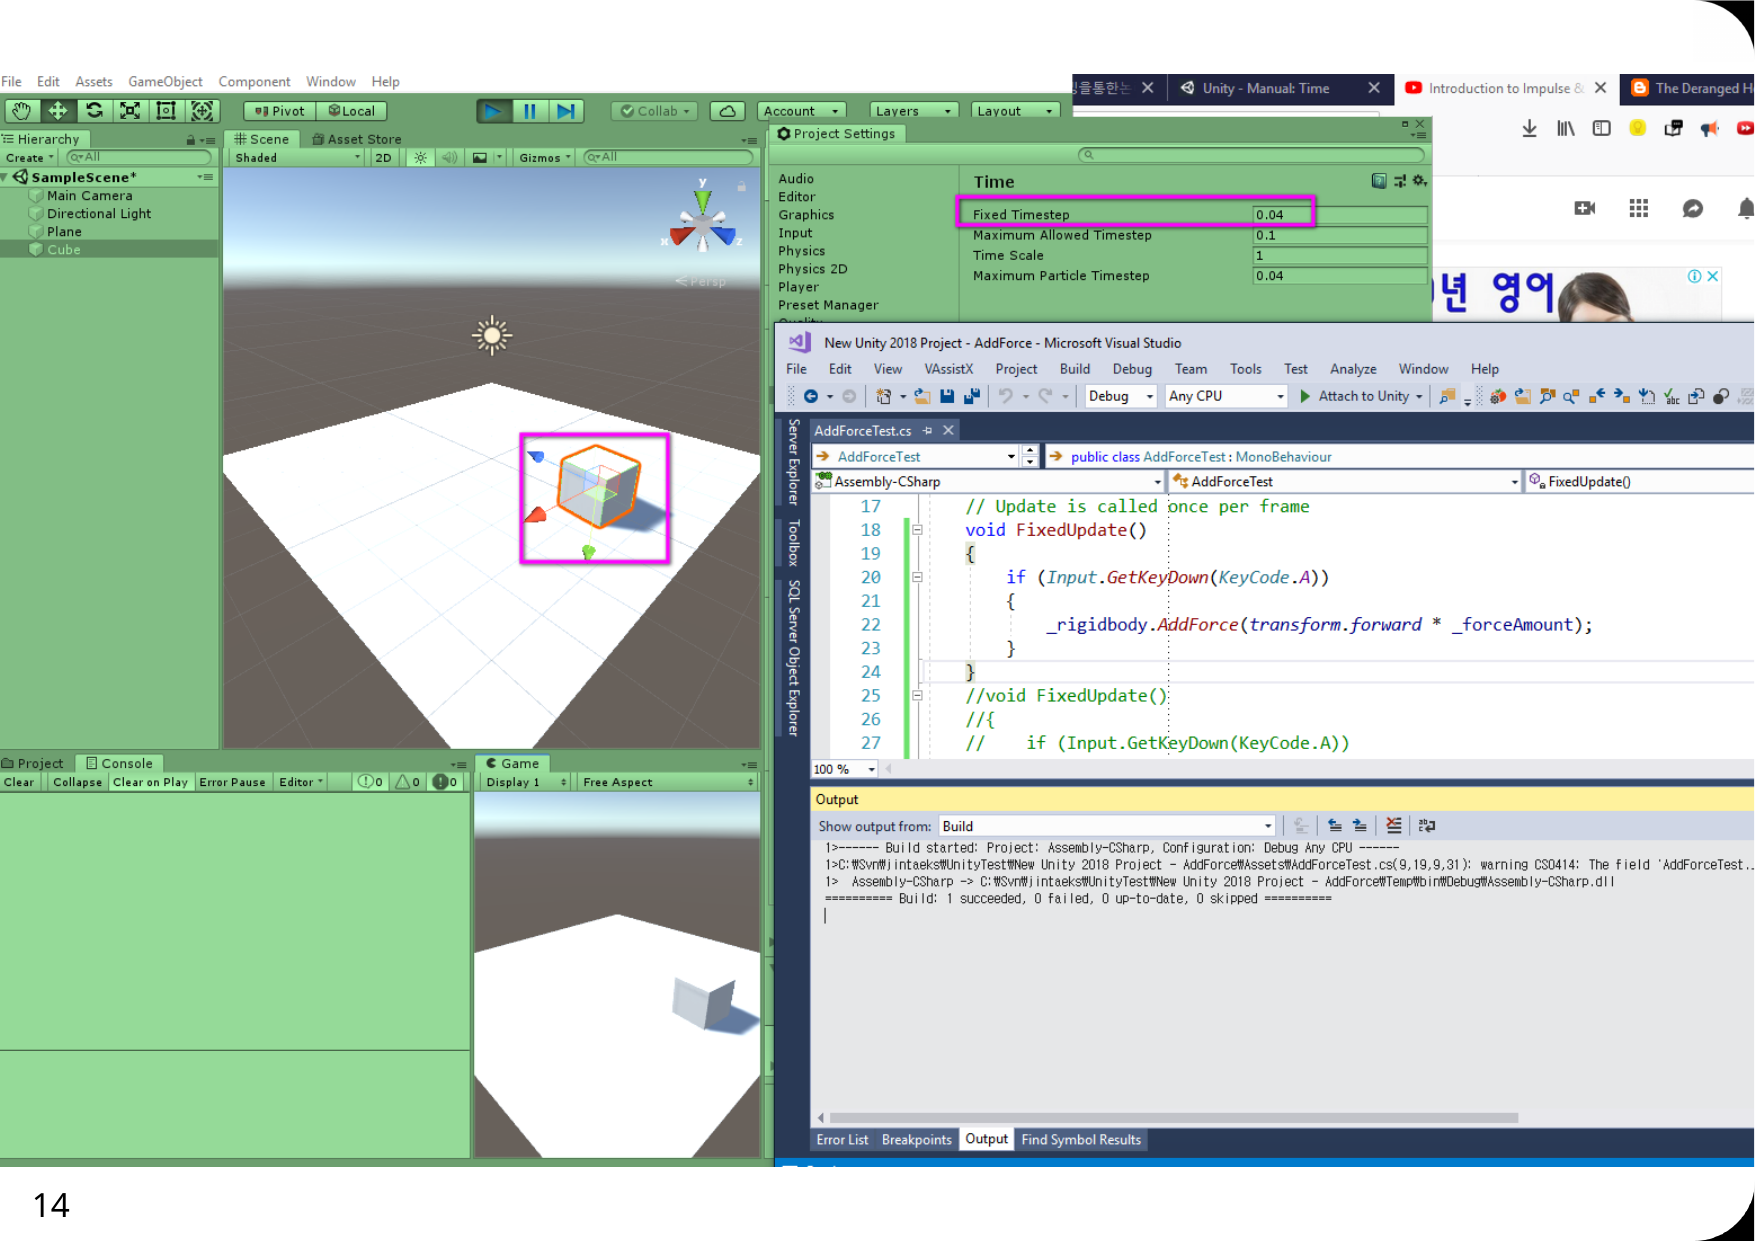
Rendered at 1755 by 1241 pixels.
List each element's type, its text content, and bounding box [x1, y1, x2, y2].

slide_number 14 [14, 1176, 181, 1228]
picture [1694, 1, 1755, 62]
picture [1692, 1179, 1755, 1241]
picture [0, 73, 1755, 1167]
